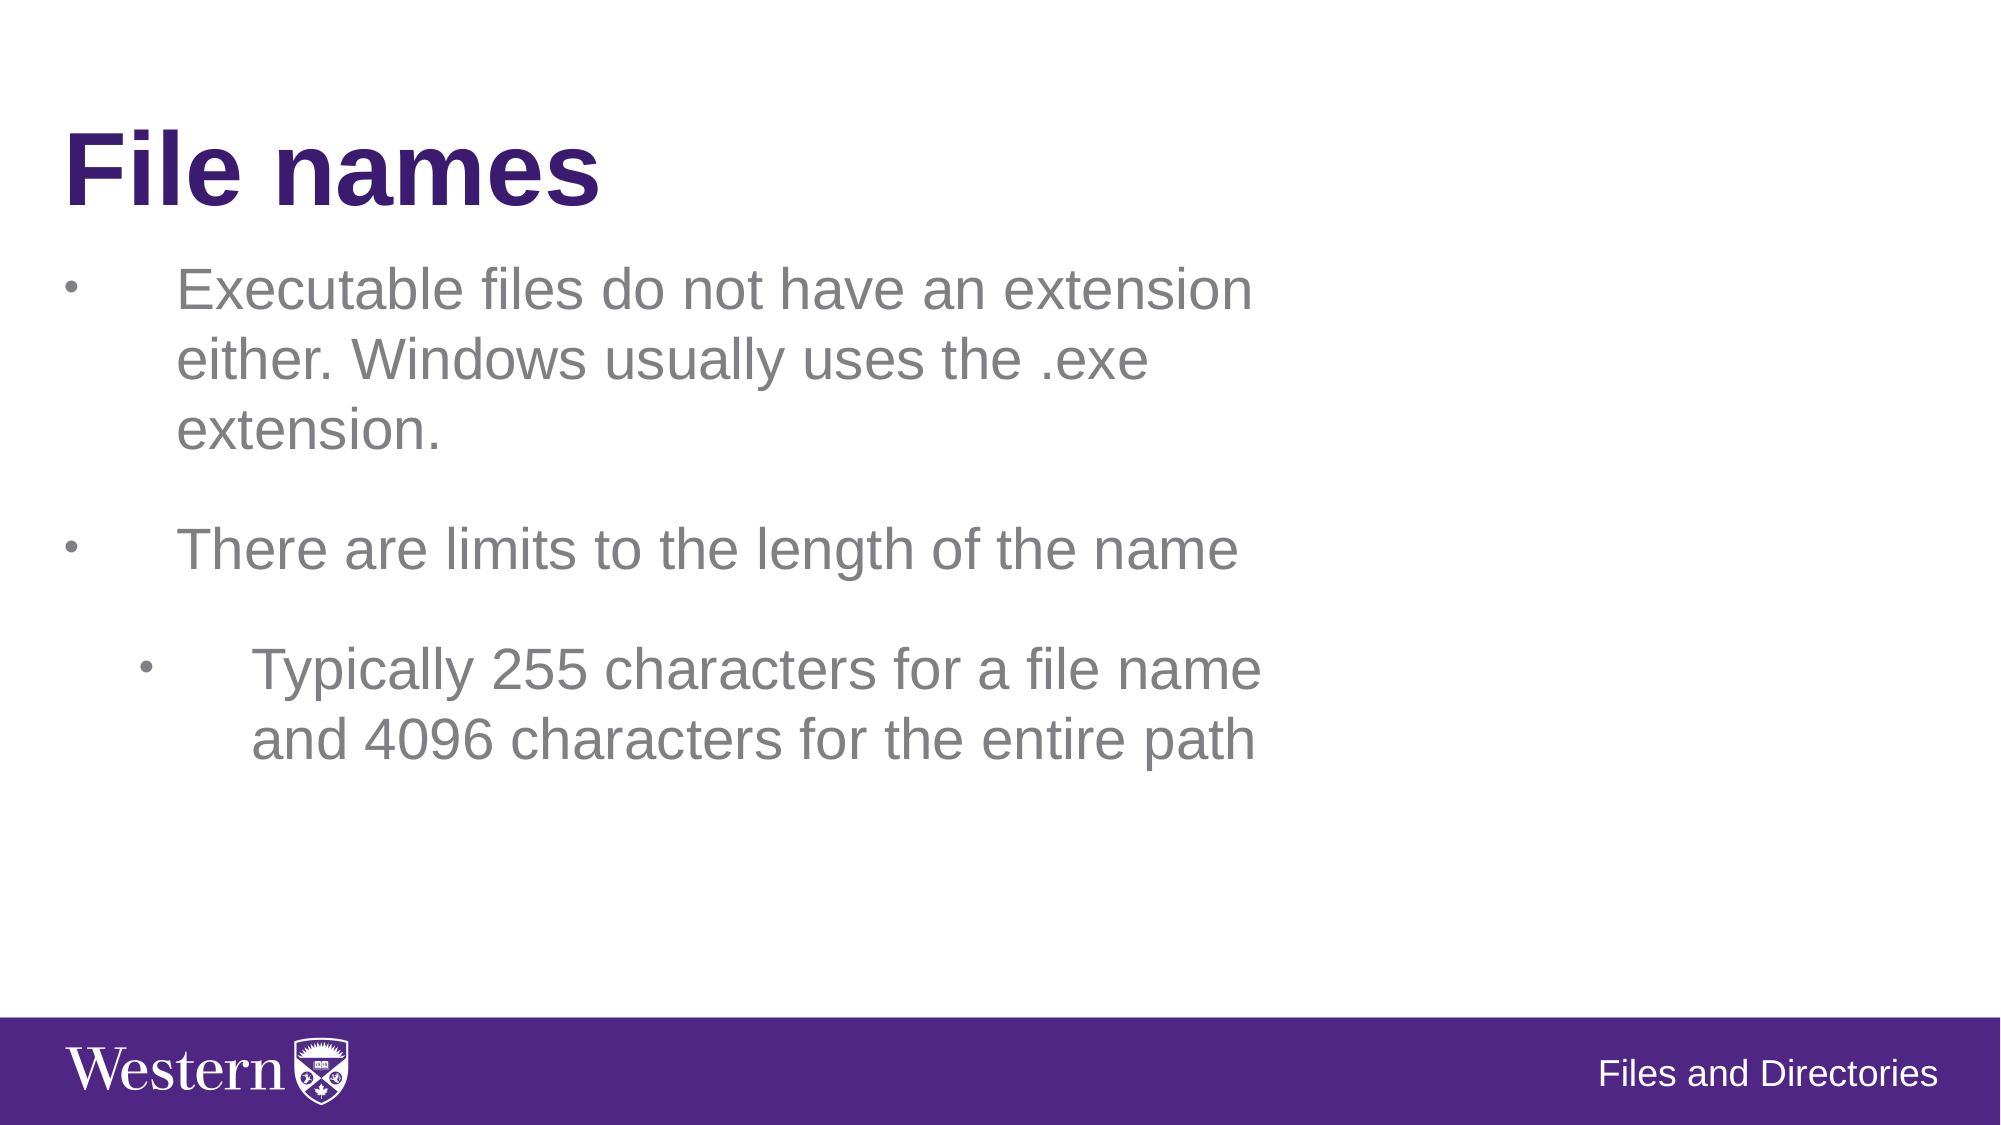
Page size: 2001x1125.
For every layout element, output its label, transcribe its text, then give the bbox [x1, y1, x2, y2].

picture [0, 0, 2001, 1125]
text_box File names Executable files do not have an extension either. Windows usually uses the .exe extension. There are limits to the length of the name Typically 255 characters for a file name and 4096 characters for the entire path [49, 94, 1363, 779]
text_box Files and Directories [1430, 1041, 1954, 1102]
